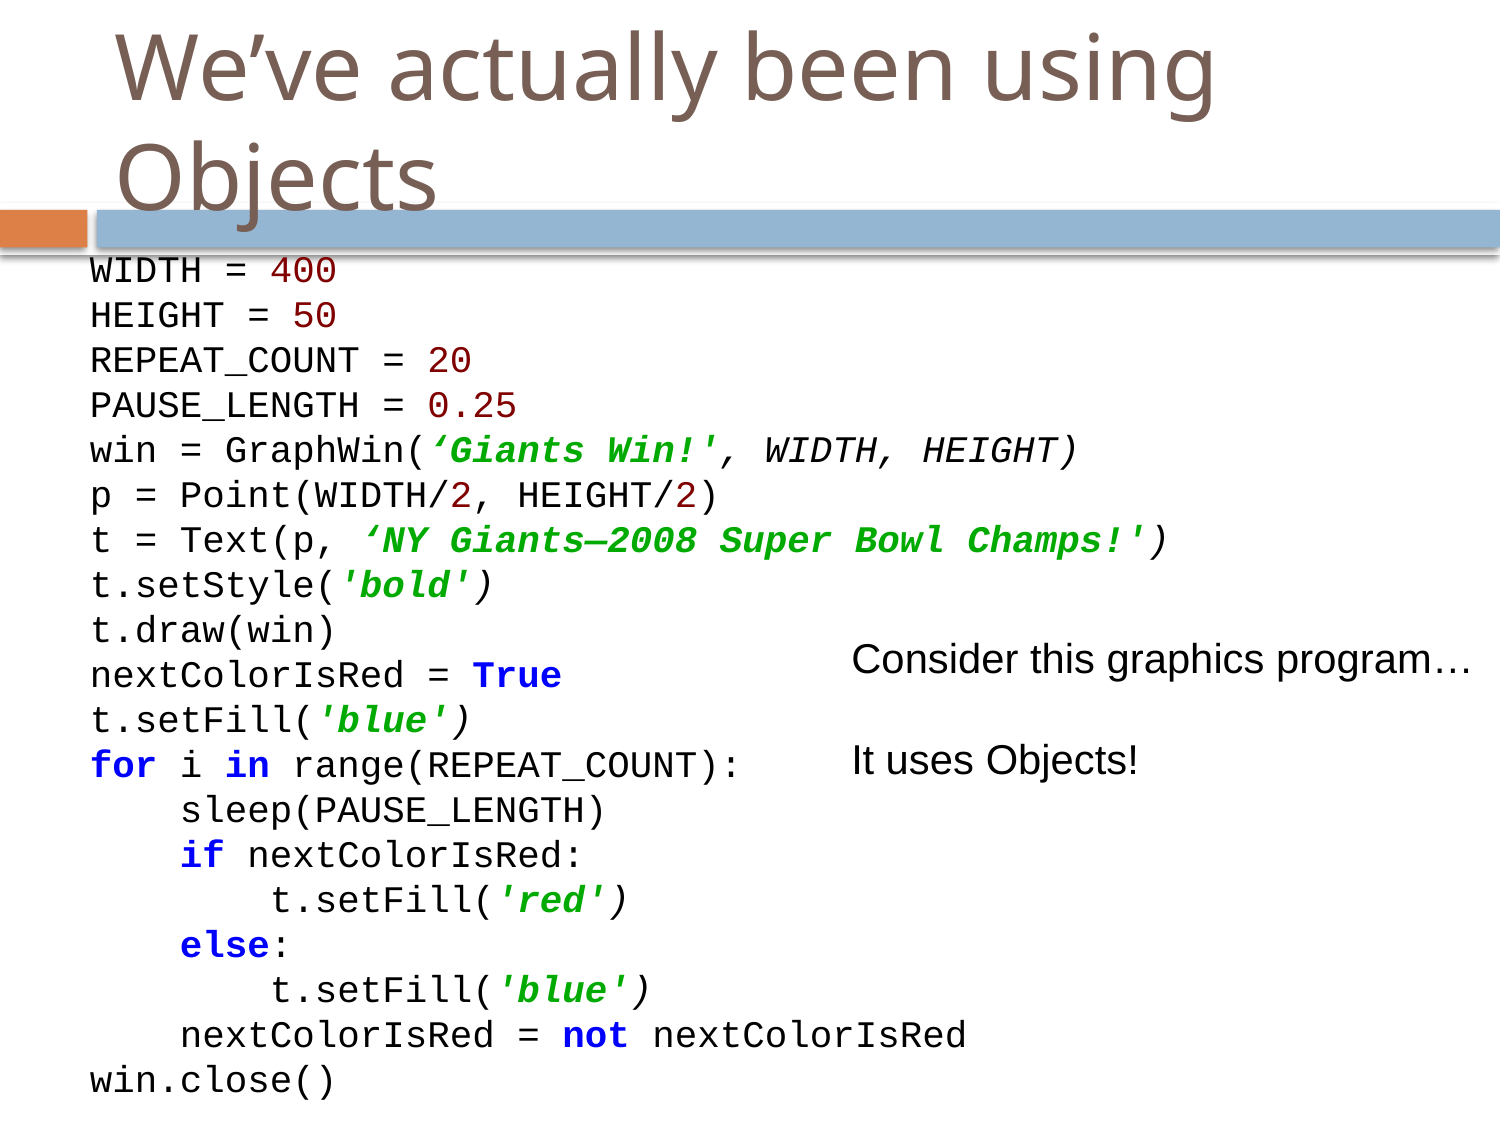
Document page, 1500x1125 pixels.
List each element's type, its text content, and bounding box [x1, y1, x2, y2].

text_box Consider this graphics program… It uses Objects! [836, 624, 1489, 790]
title We’ve actually been using Objects [99, 37, 1438, 200]
text_box WIDTH = 400 HEIGHT = 50 REPEAT_COUNT = 20 PAUSE_LENGTH = 0.25 win = GraphWin(‘Giants Win!', WIDTH, HEIGHT) p = Point(WIDTH/2, HEIGHT/2) t = Text(p, ‘NY Giants—2008 Super Bowl Champs!') t.setStyle('bold') t.draw(win) nextColorIsRed = True t.setFill('blue') for i in range(REPEAT_COUNT): sleep(PAUSE_LENGTH) if nextColorIsRed: t.setFill('red') else: t.setFill('blue') nextColorIsRed = not nextColorIsRed win.close() [75, 237, 1475, 1108]
